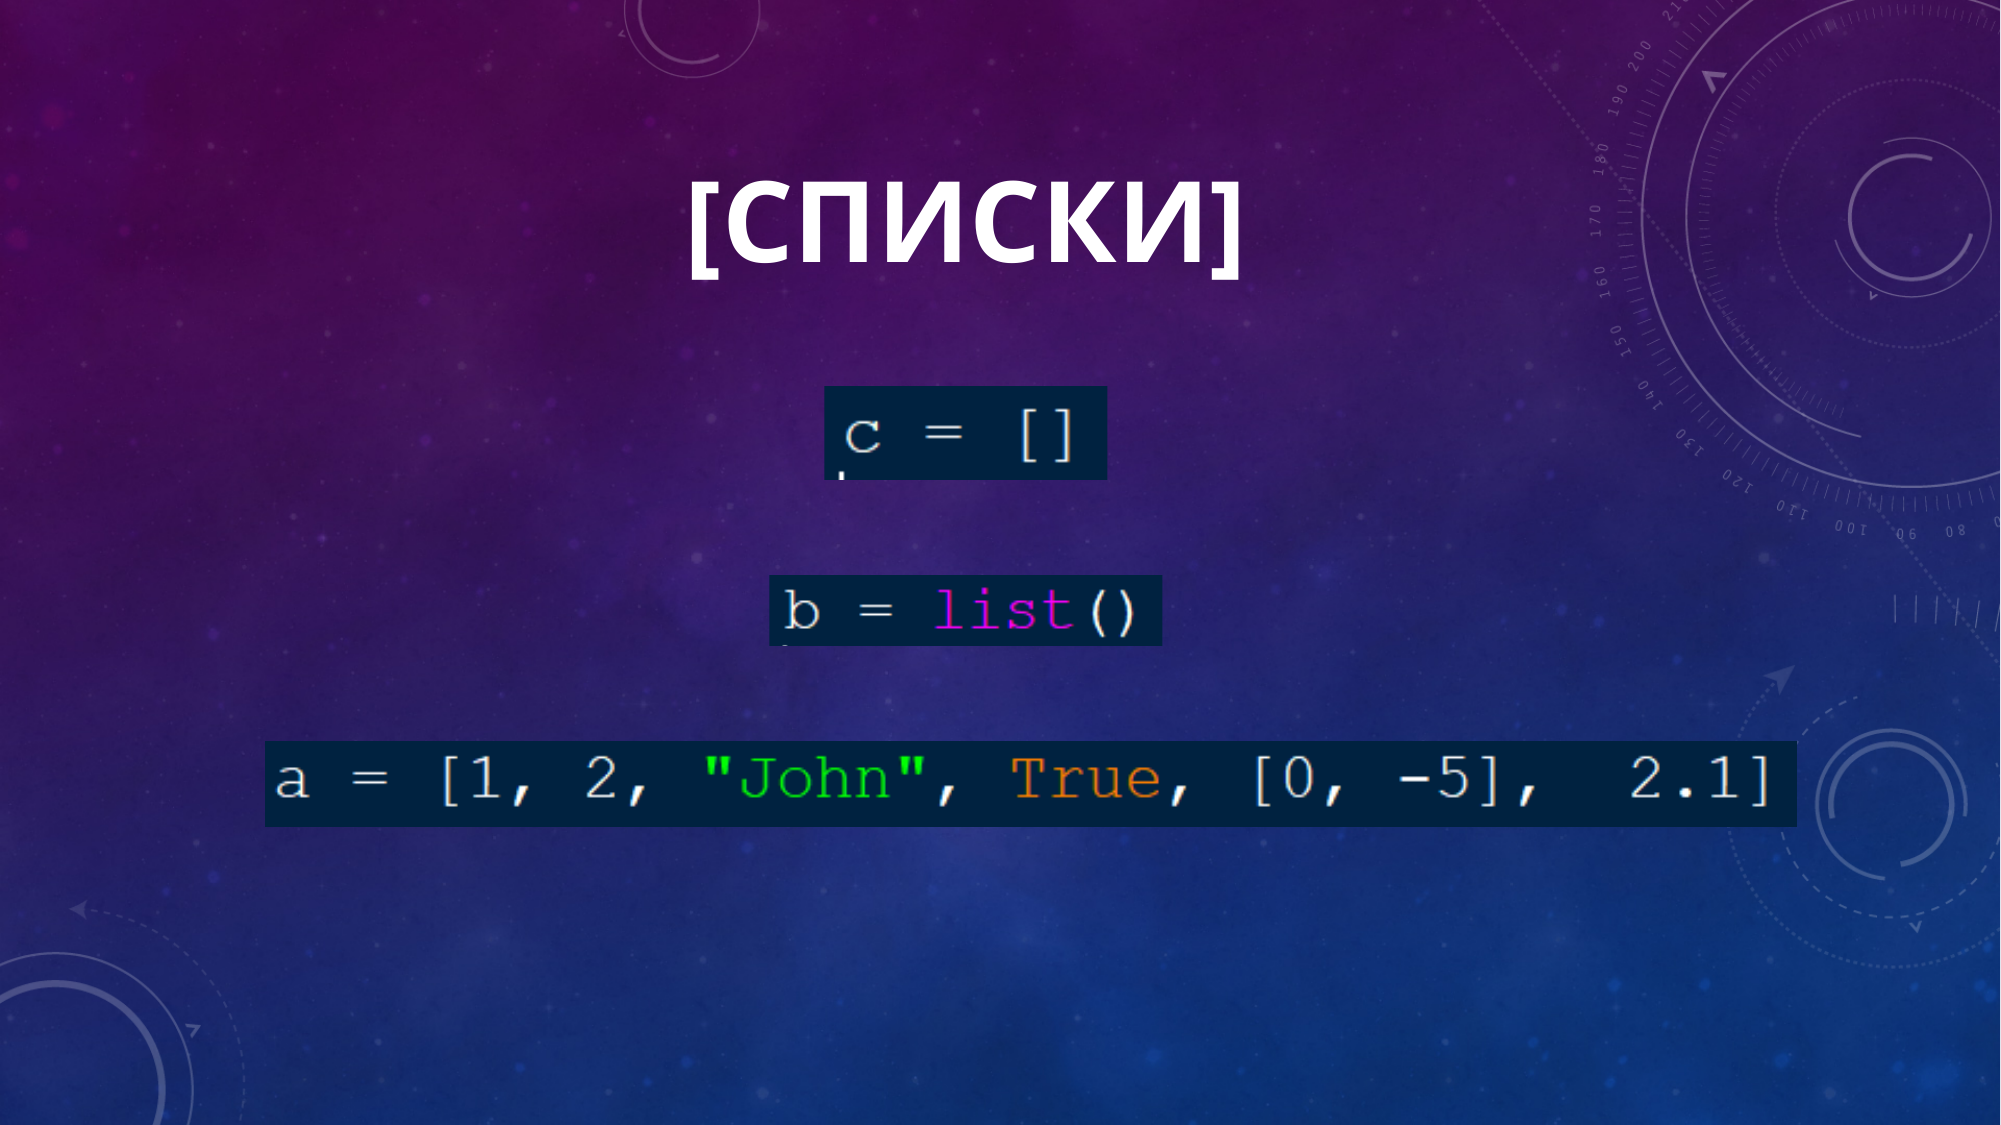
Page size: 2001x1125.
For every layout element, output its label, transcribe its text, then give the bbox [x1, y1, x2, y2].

title [Списки] [135, 98, 1797, 337]
picture [0, 0, 2001, 1125]
